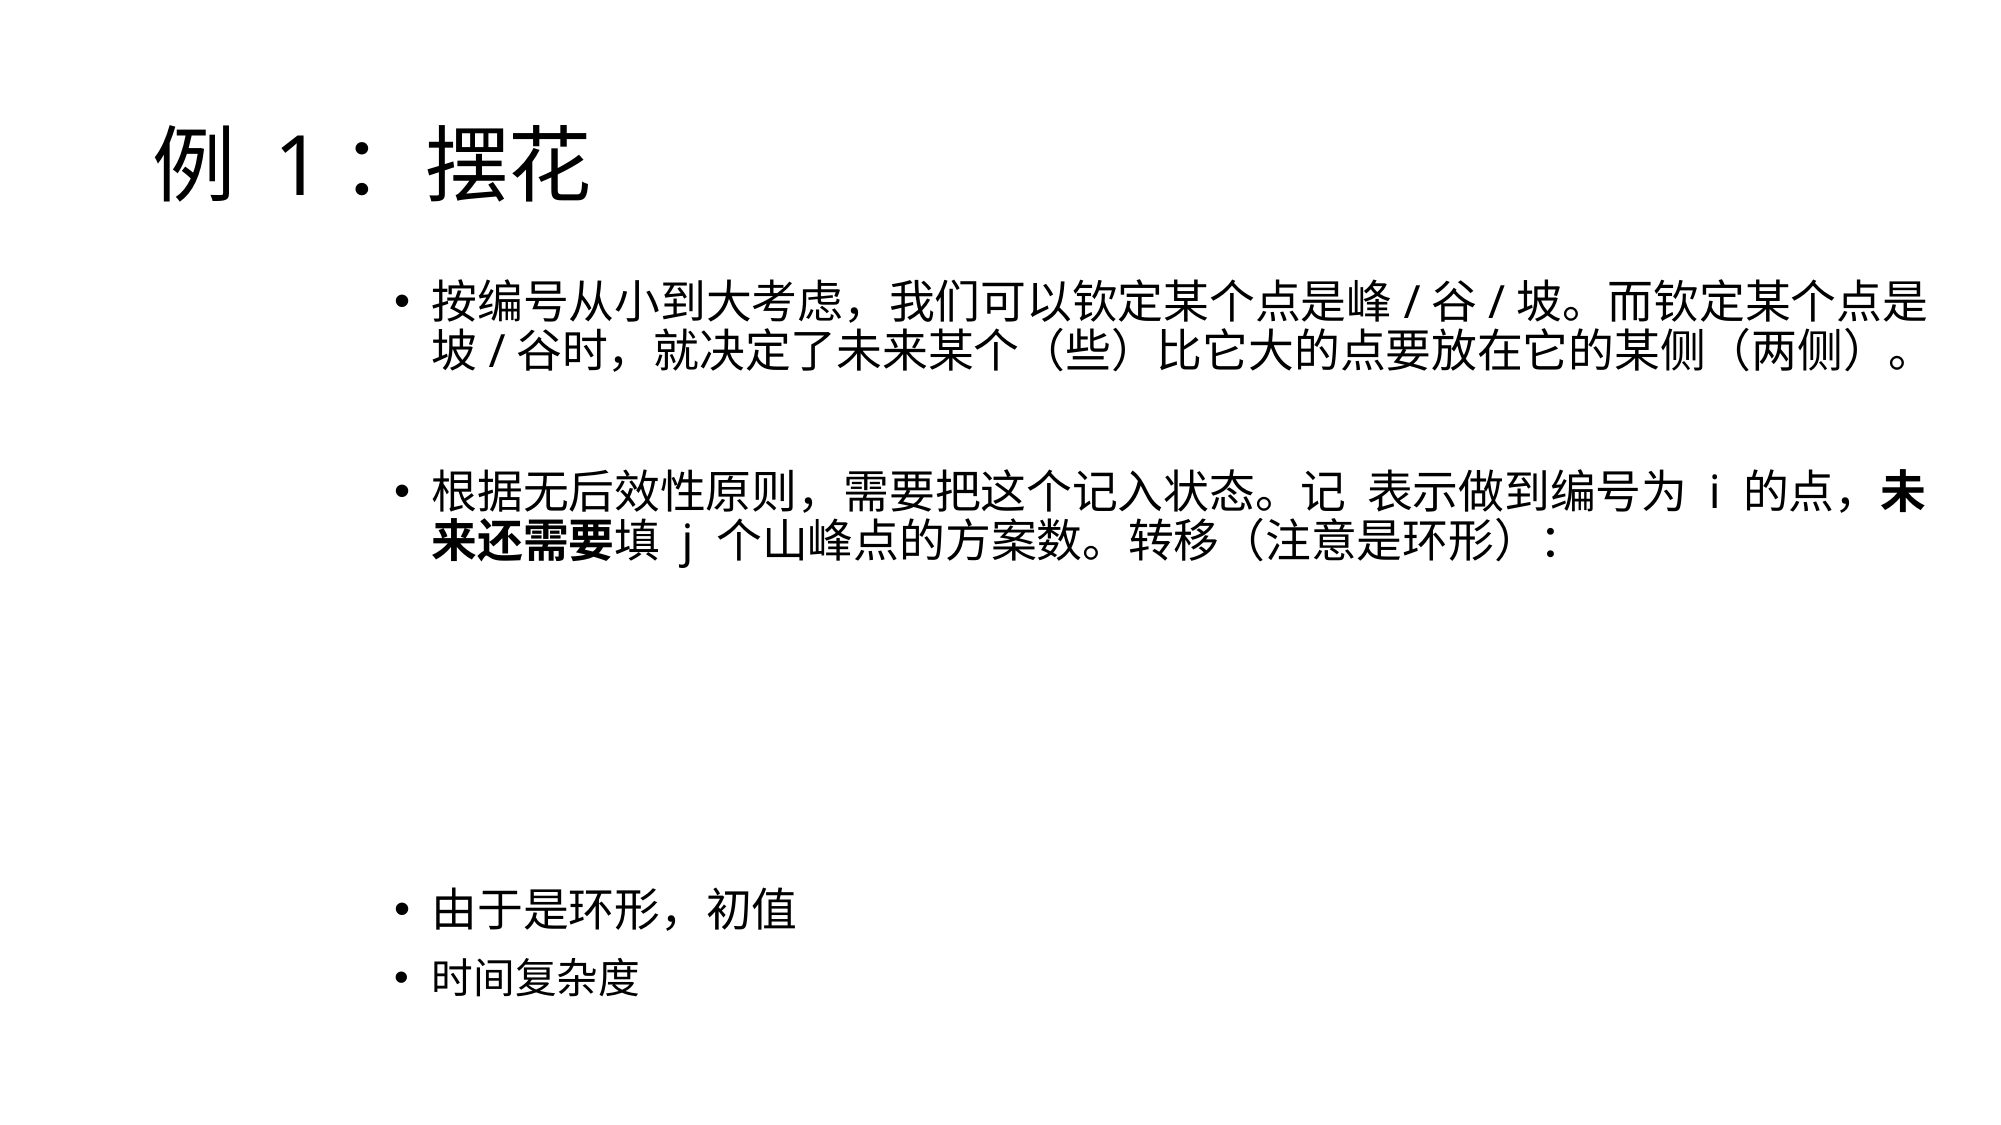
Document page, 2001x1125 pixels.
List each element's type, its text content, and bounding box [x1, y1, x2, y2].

title 例 1：摆花 [137, 59, 1863, 278]
